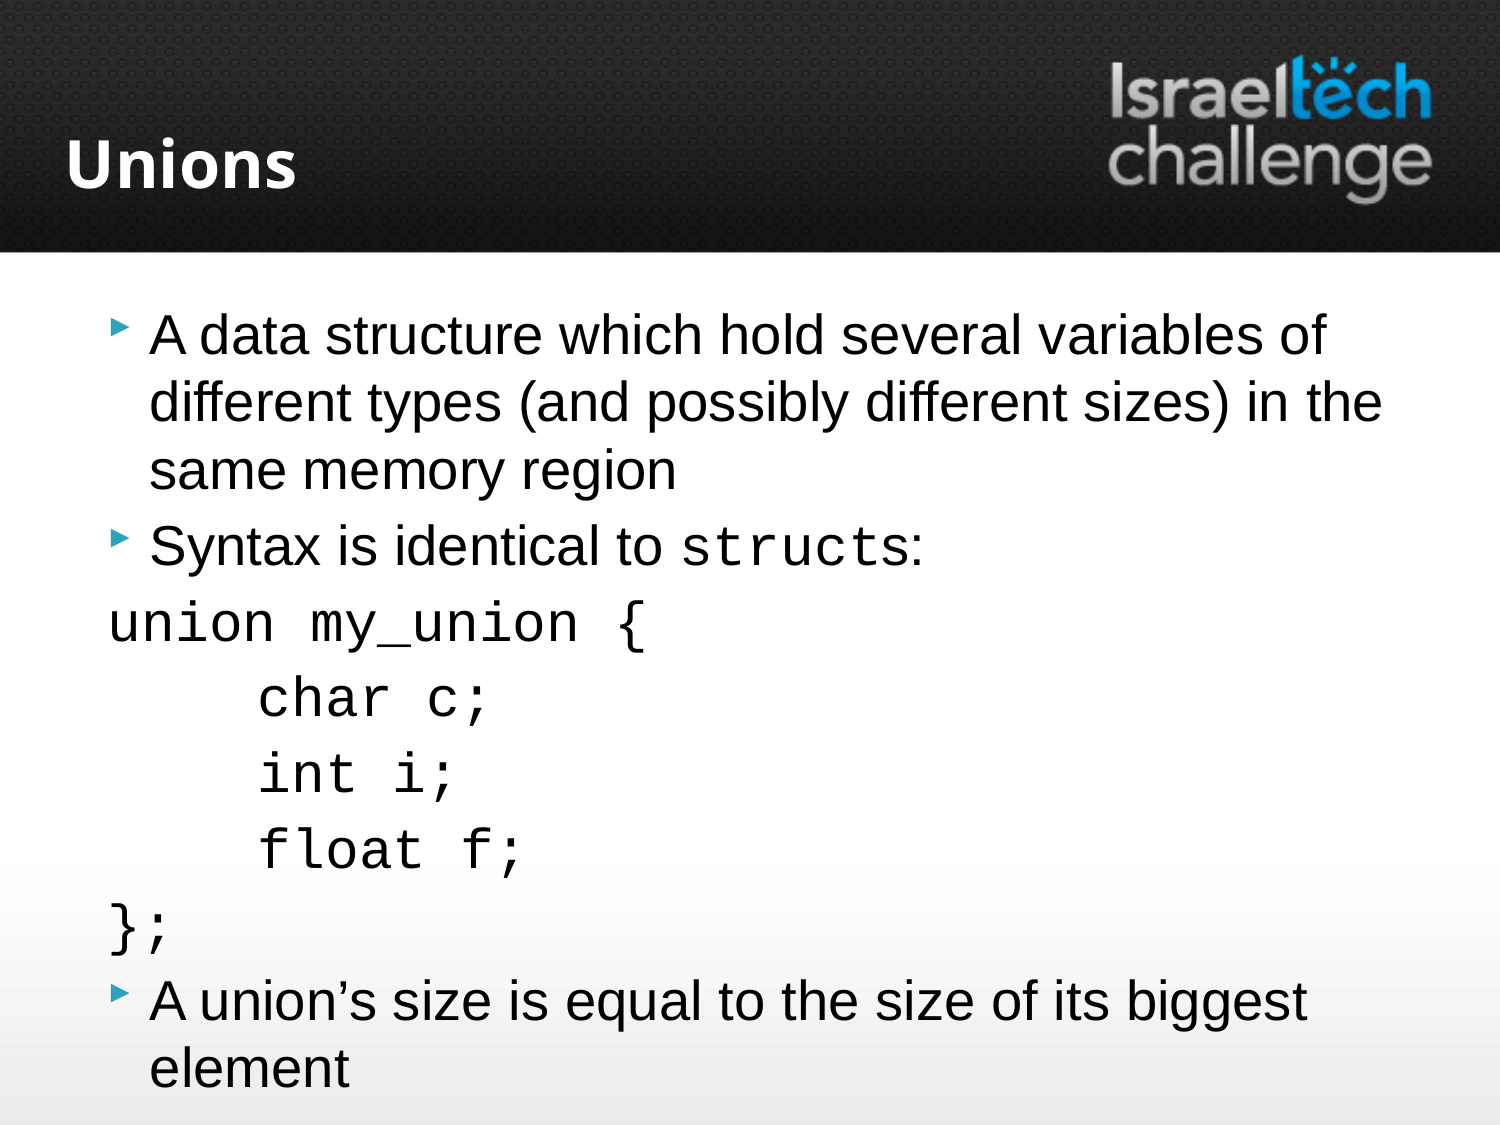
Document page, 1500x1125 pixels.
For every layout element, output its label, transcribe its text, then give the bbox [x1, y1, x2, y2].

picture [0, 0, 1500, 1125]
title Unions [50, 55, 1104, 210]
list A data structure which hold several variables of different types (and possibly different sizes) in the same memory region Syntax is identical to structs: union my_union { char c; int i; float f; }; A union’s size is equal to the size of its biggest element [75, 290, 1425, 1034]
